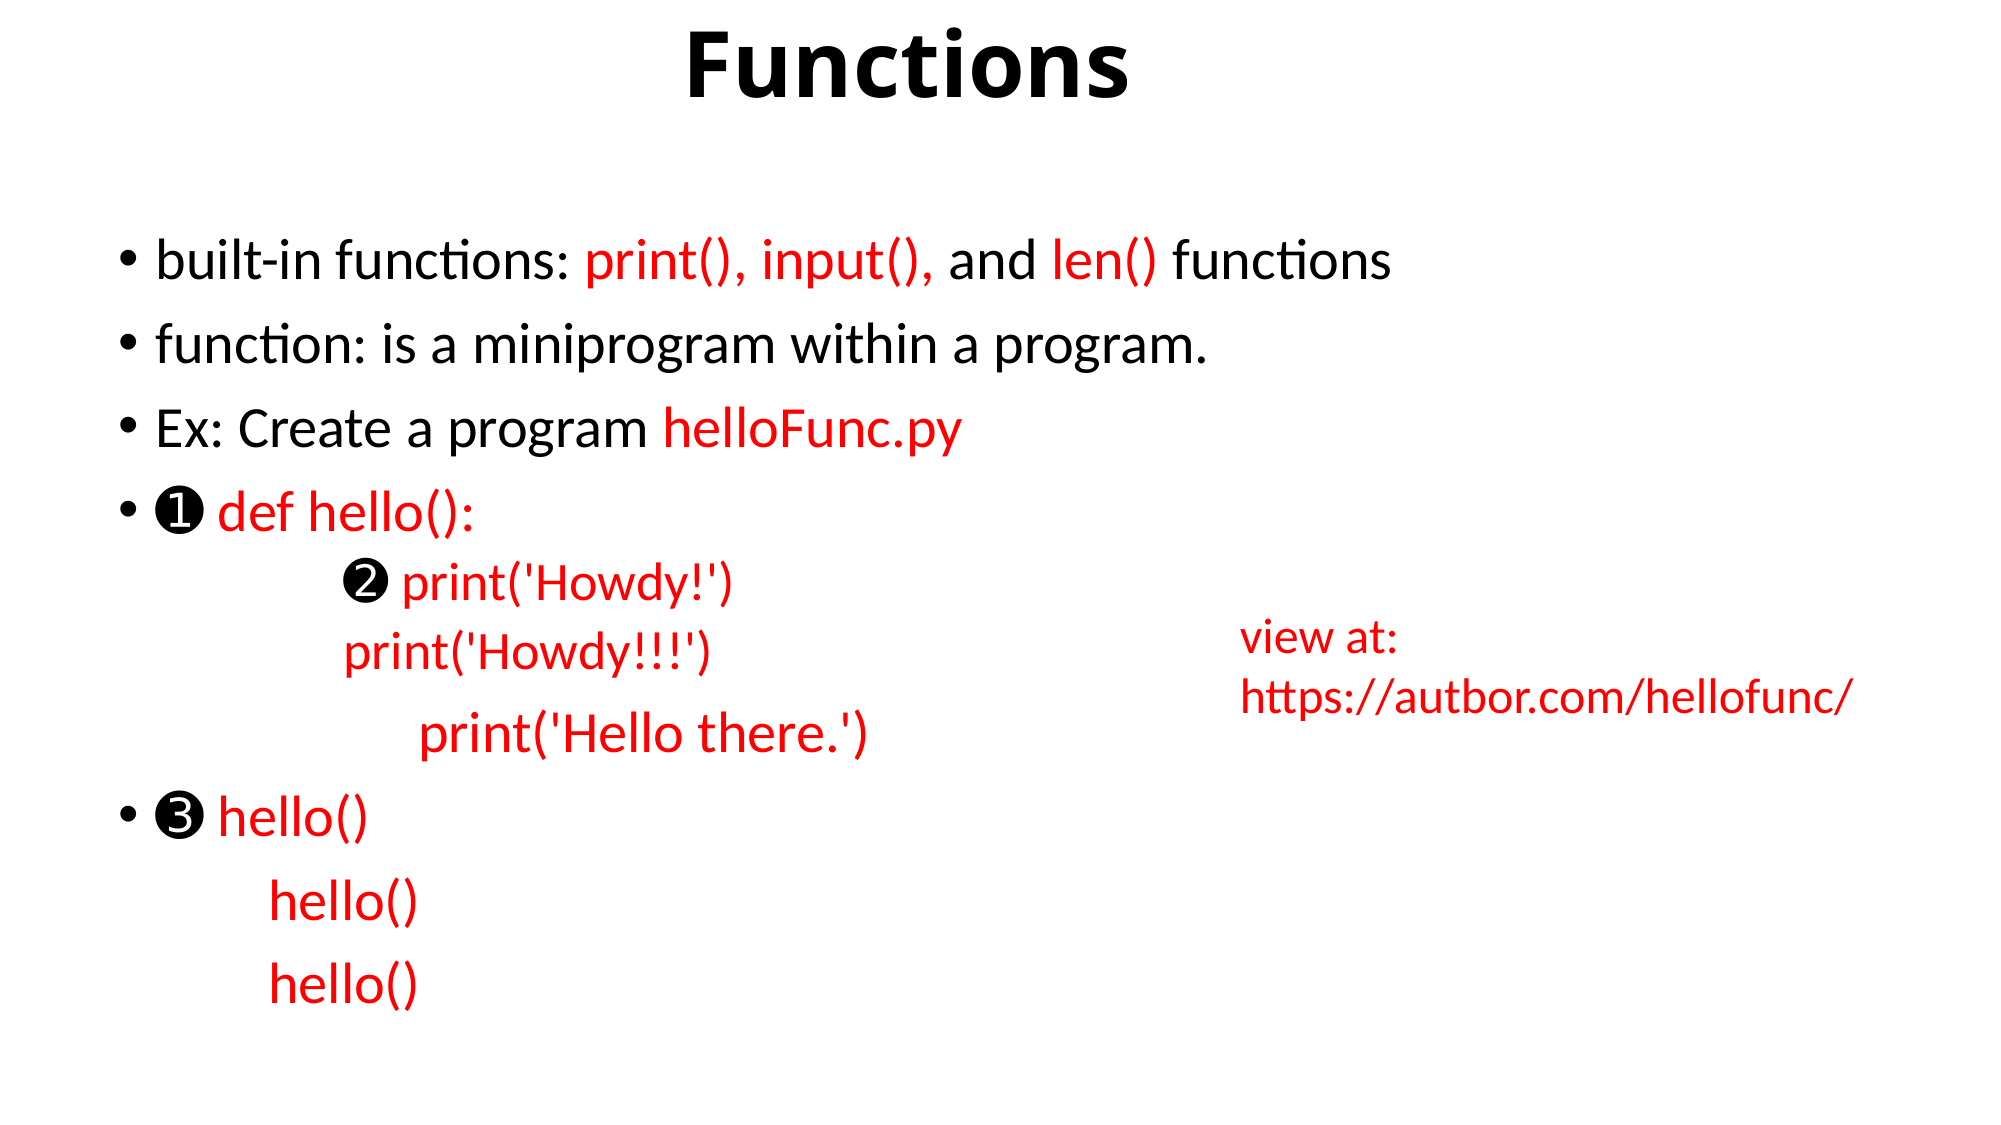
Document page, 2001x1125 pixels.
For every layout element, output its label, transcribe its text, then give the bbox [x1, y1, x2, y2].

list built-in functions: print(), input(), and len() functions function: is a miniprogram within a program. Ex: Create a program helloFunc.py ➊ def hello(): ➋ print('Howdy!') print('Howdy!!!') print('Hello there.') ➌ hello() hello() hello() [103, 221, 1797, 859]
title Functions [201, 0, 1612, 177]
text_box view at: https://autbor.com/hellofunc/ [1224, 595, 1960, 731]
